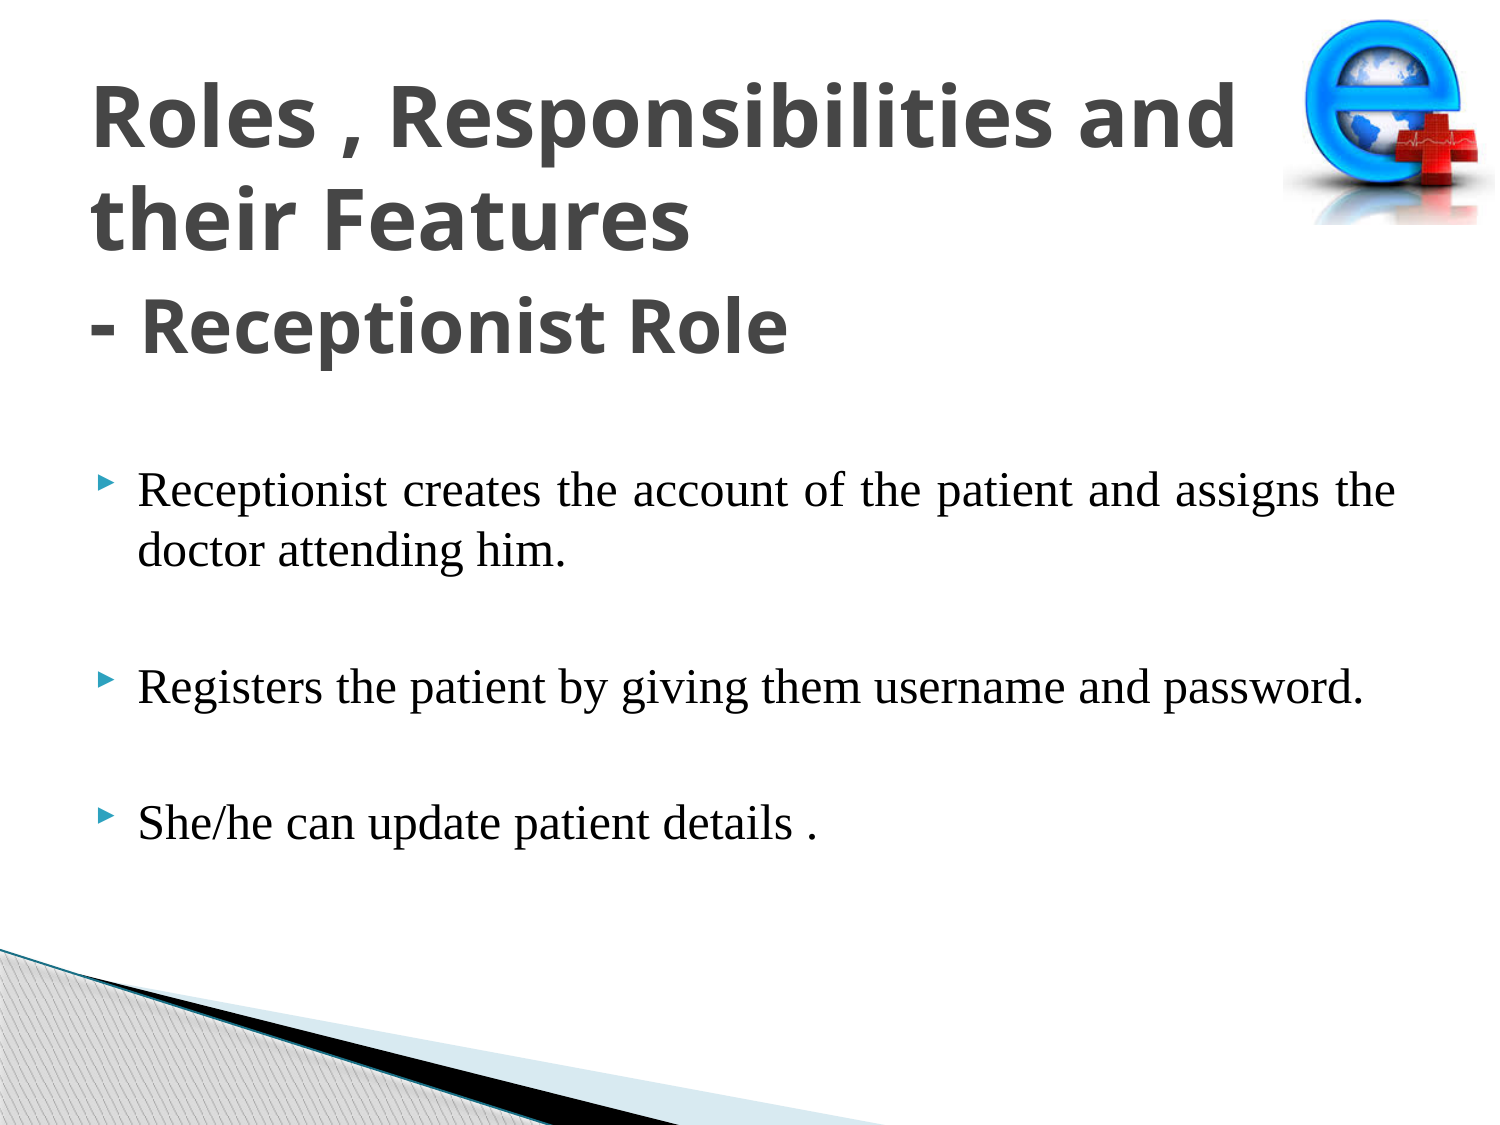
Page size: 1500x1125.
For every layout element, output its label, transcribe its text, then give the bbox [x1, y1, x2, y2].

title Roles , Responsibilities and their Features - Receptionist Role [75, 45, 1313, 388]
list Receptionist creates the account of the patient and assigns the doctor attending him. Registers the patient by giving them username and password. She/he can update patient details . [62, 312, 1413, 986]
picture [1282, 0, 1495, 226]
